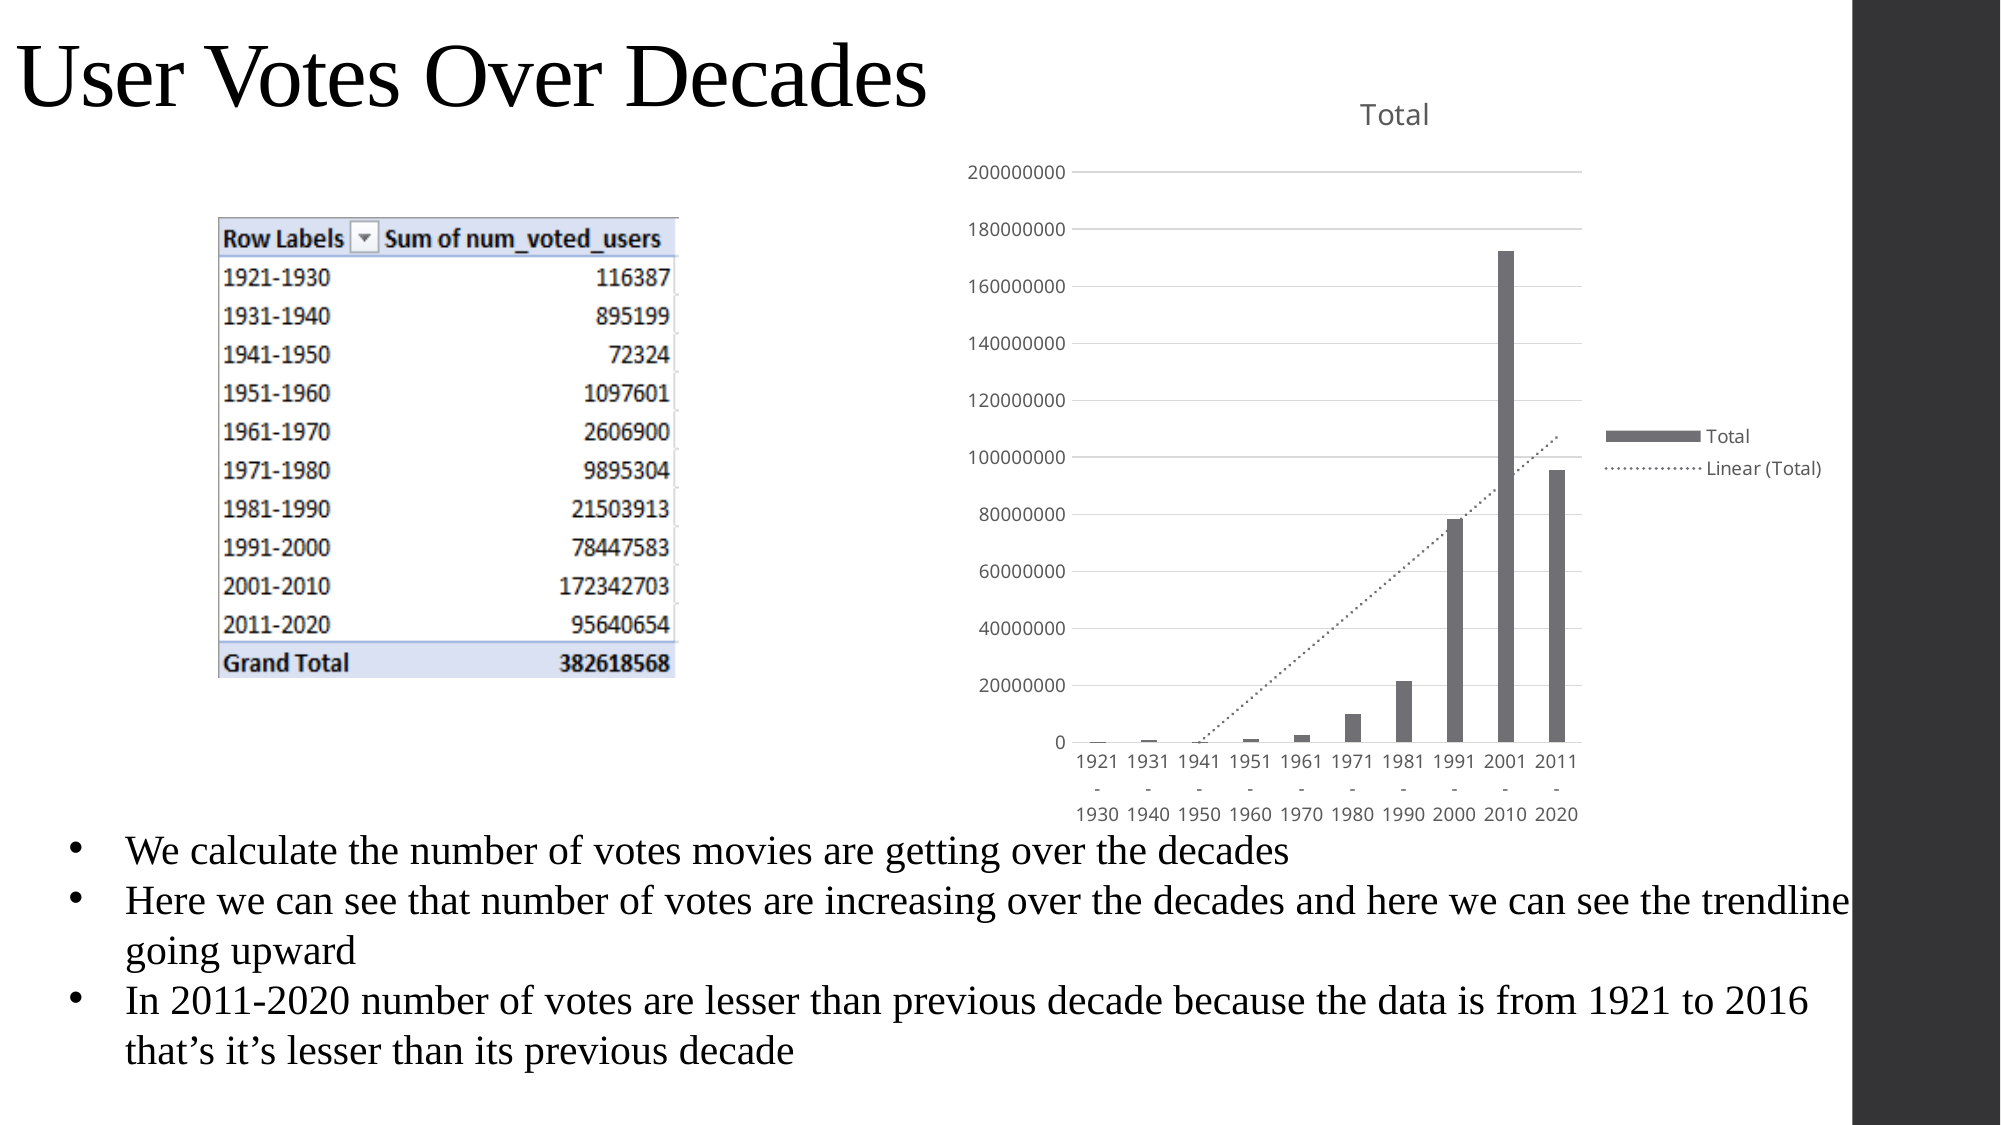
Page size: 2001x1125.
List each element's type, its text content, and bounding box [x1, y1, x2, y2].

chart [949, 61, 1842, 844]
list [218, 217, 679, 678]
title User Votes Over Decades [0, 0, 987, 134]
text_box We calculate the number of votes movies are getting over the decades Here we can see that number of votes are increasing over the decades and here we can see the trendline going upward In 2011-2020 number of votes are lesser than previous decade because the data is from 1921 to 2016 that’s it’s lesser than its previous decade [54, 815, 1891, 1080]
